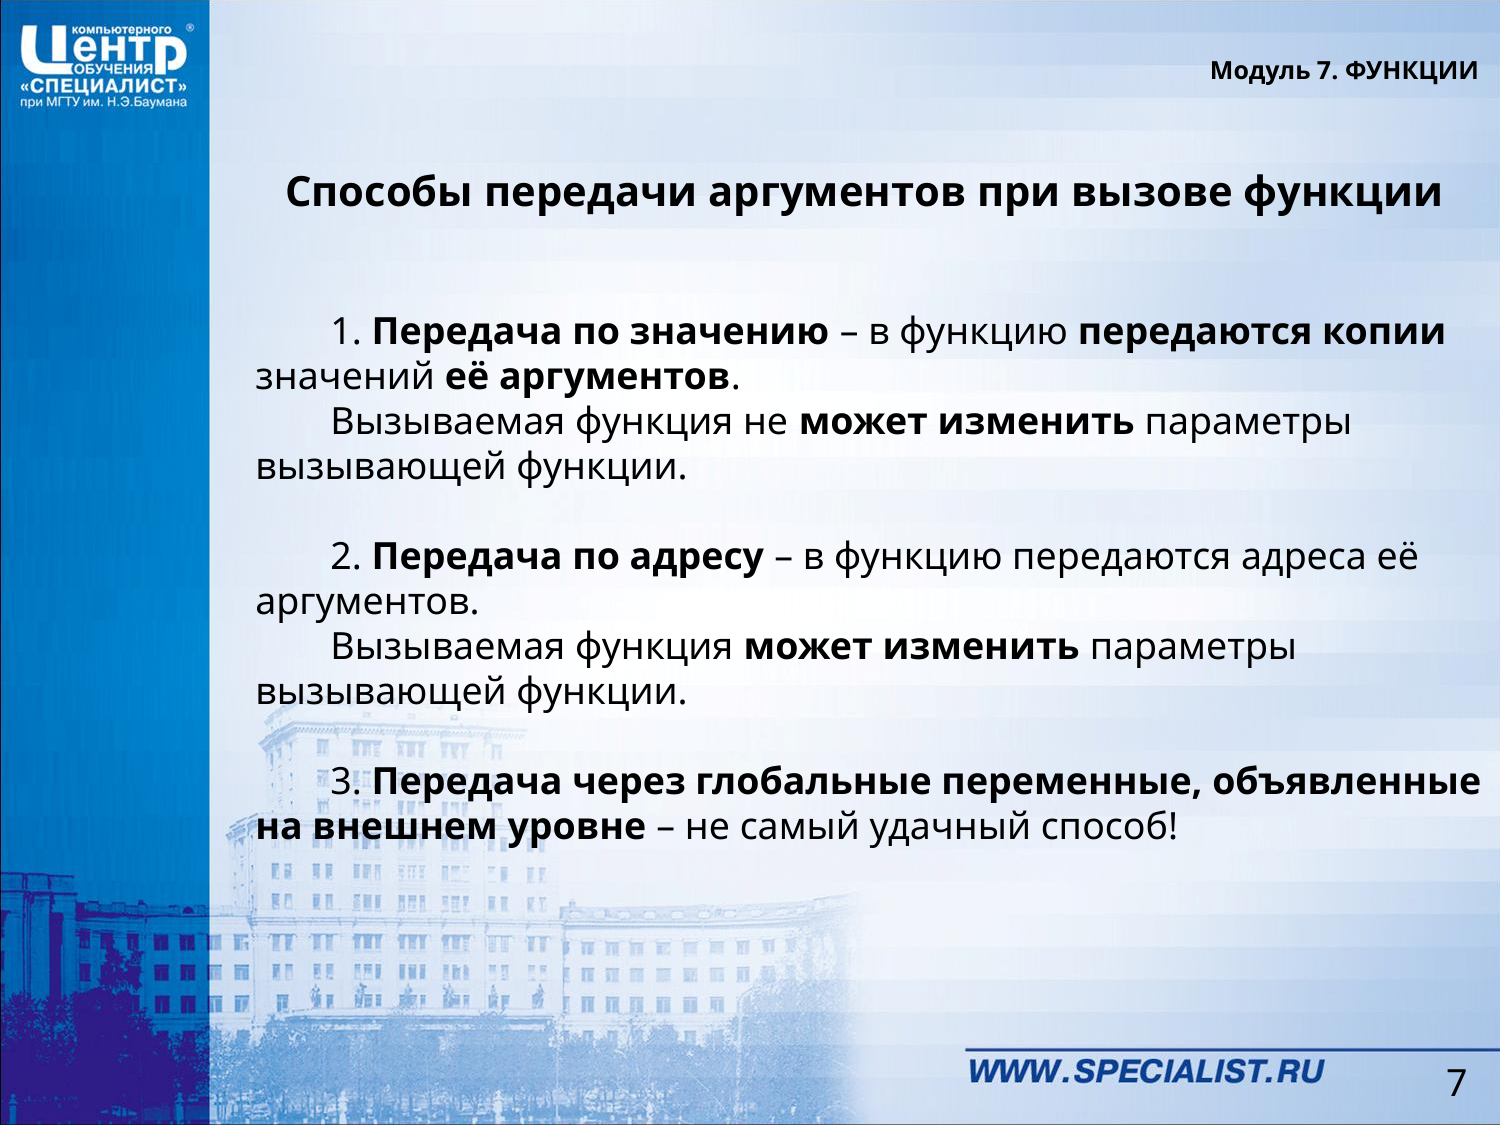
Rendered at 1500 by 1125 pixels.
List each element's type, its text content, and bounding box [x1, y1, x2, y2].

text_box Способы передачи аргументов при вызове функции [230, 157, 1459, 245]
text_box 1. Передача по значению – в функцию передаются копии значений её аргументов. Вызываемая функция не может изменить параметры вызывающей функции. 2. Передача по адресу – в функцию передаются адреса её аргументов. Вызываемая функция может изменить параметры вызывающей функции. 3. Передача через глобальные переменные, объявленные на внешнем уровне – не самый удачный способ! [255, 306, 1496, 847]
text_box 7 [1132, 1051, 1483, 1125]
picture [0, 0, 1500, 1125]
text_box Модуль 7. ФУНКЦИИ [1195, 46, 1500, 92]
